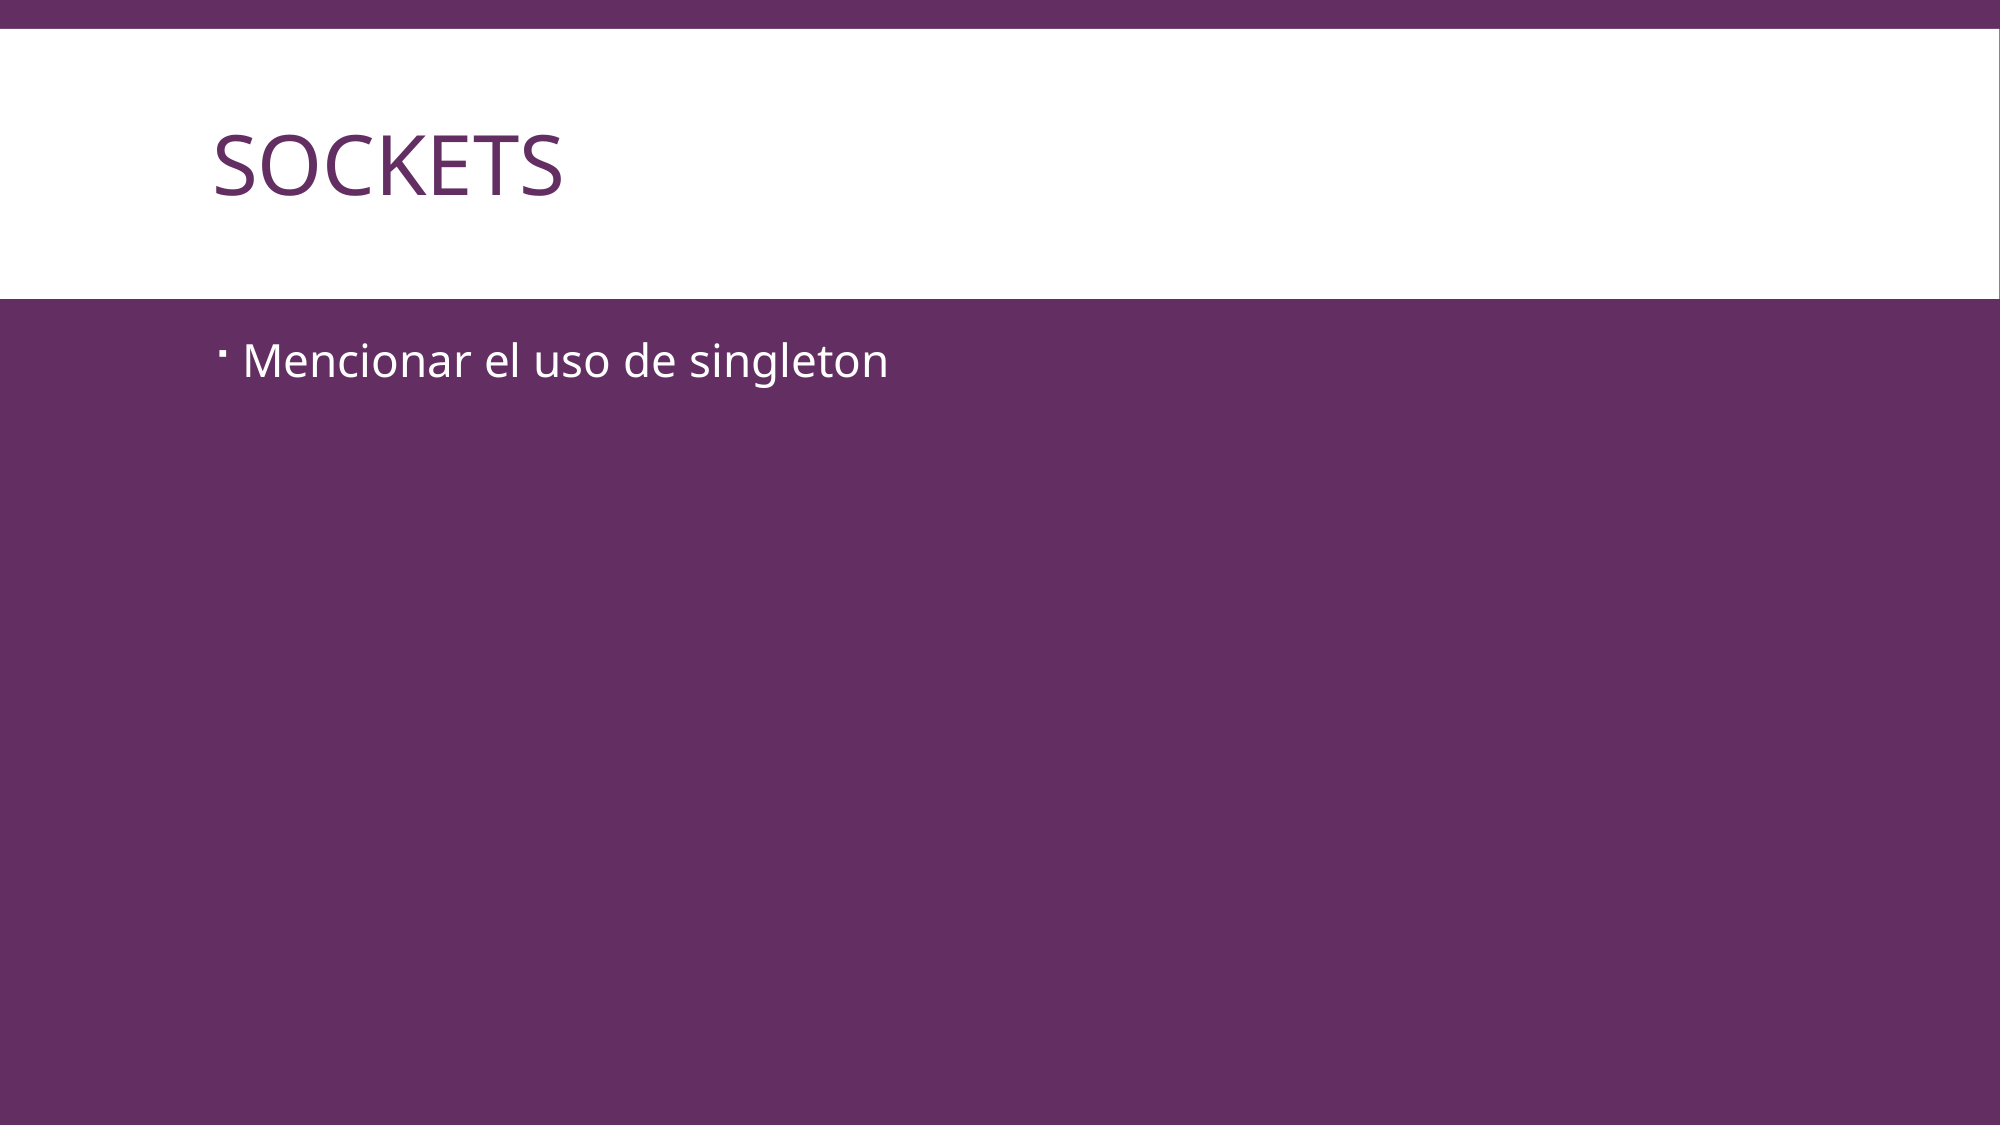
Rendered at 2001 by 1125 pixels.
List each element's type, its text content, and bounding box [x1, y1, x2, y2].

list Mencionar el uso de singleton [197, 329, 1803, 1020]
title sockets [197, 46, 1803, 295]
